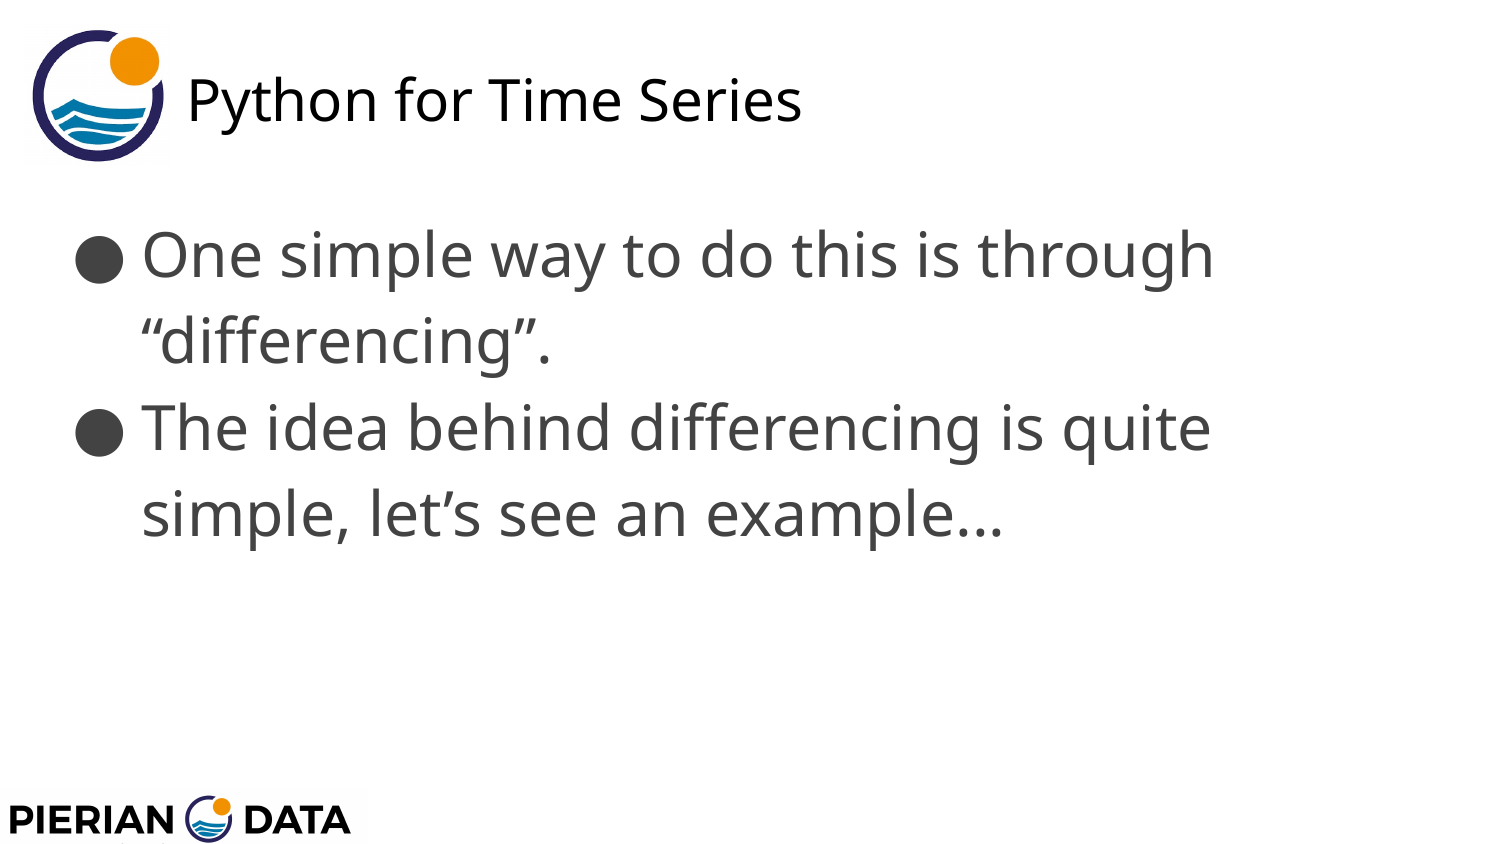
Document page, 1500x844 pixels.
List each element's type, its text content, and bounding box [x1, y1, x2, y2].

picture [0, 787, 368, 844]
list One simple way to do this is through “differencing”. The idea behind differencing is quite simple, let’s see an example... [51, 189, 1449, 750]
picture [24, 24, 172, 167]
title Python for Time Series [176, 48, 1449, 143]
